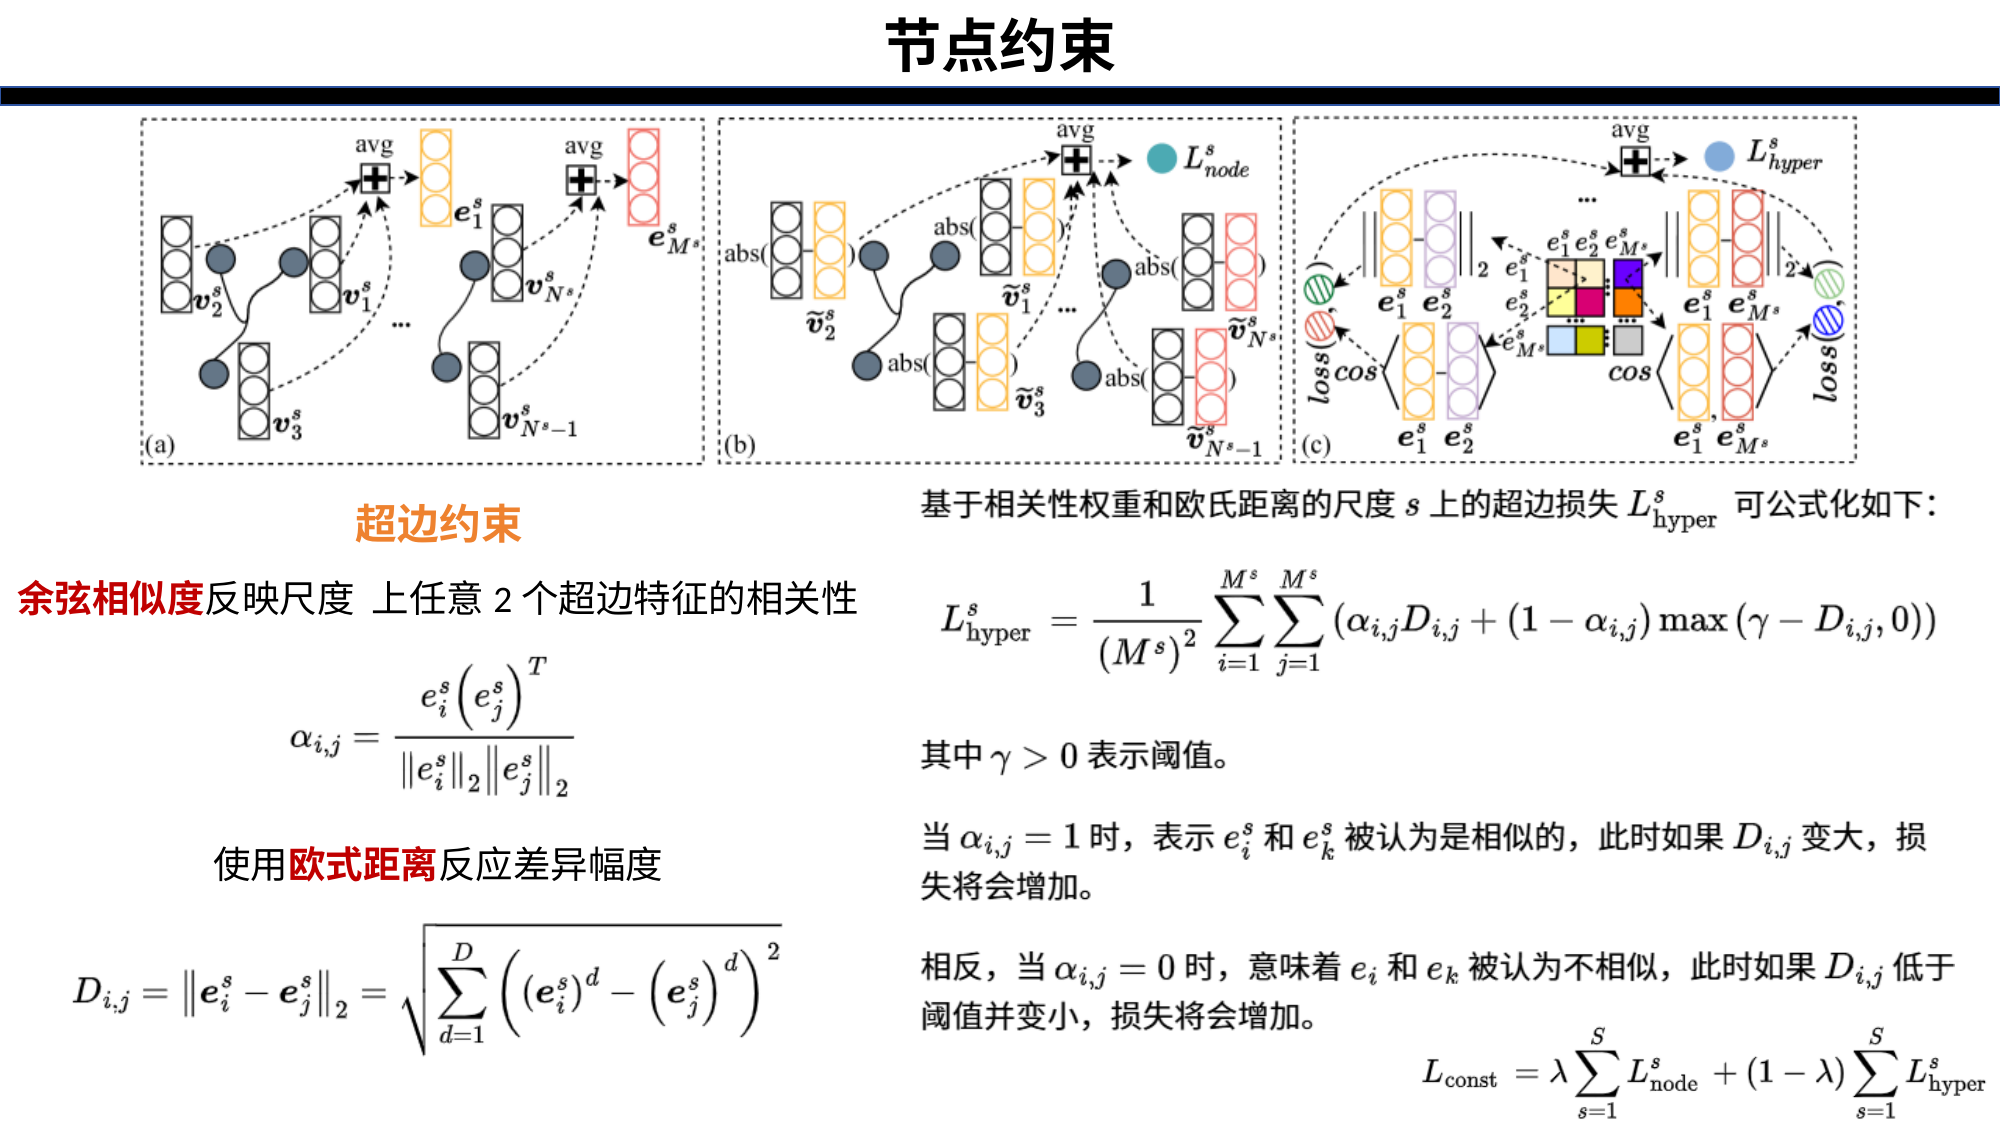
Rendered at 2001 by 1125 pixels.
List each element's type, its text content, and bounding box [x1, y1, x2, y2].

picture [135, 109, 1865, 472]
picture [284, 652, 577, 804]
text_box 使用欧式距离反应差异幅度 [0, 833, 885, 894]
text_box 节点约束 [0, 0, 2000, 88]
picture [915, 481, 2000, 1125]
picture [69, 918, 793, 1066]
text_box 超边约束 [323, 490, 565, 555]
text_box [0, 88, 2000, 106]
